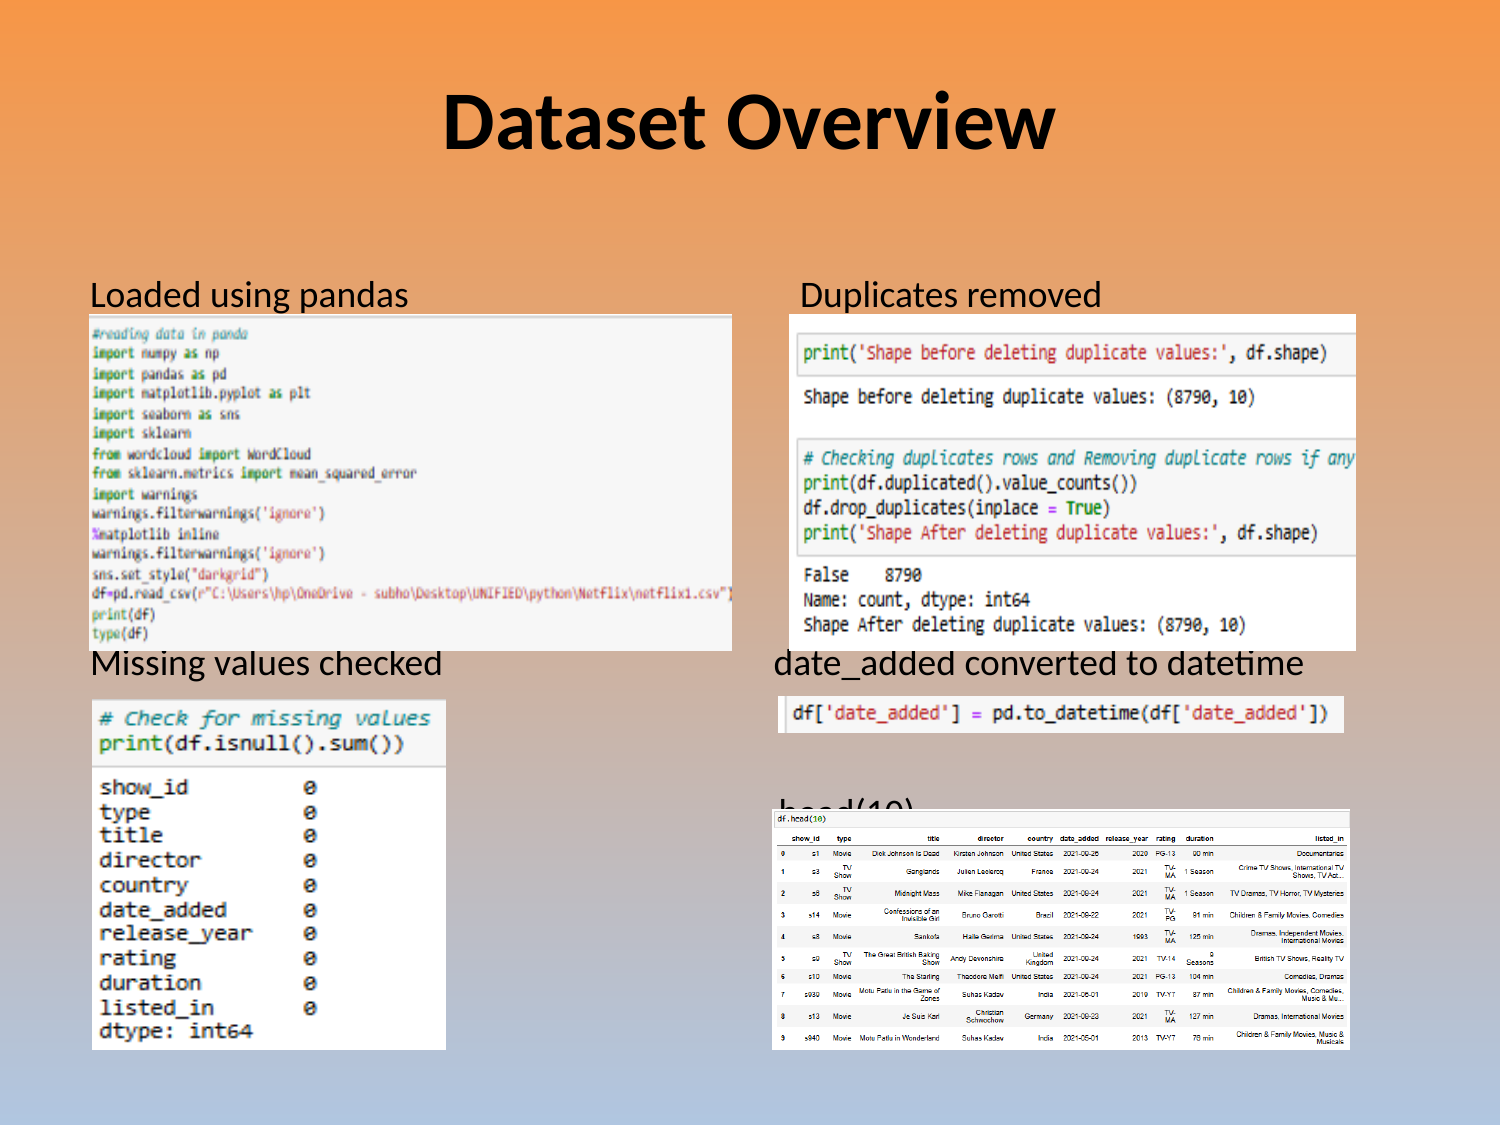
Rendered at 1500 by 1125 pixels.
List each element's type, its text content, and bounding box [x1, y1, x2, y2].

picture [778, 696, 1345, 734]
list Loaded using pandas Duplicates removed Missing values checked date_added converted to datetime head(10) [75, 262, 1373, 1050]
picture [789, 314, 1356, 652]
picture [92, 699, 446, 1050]
picture [772, 809, 1350, 1050]
picture [88, 314, 733, 652]
title Dataset Overview [0, 0, 1500, 233]
